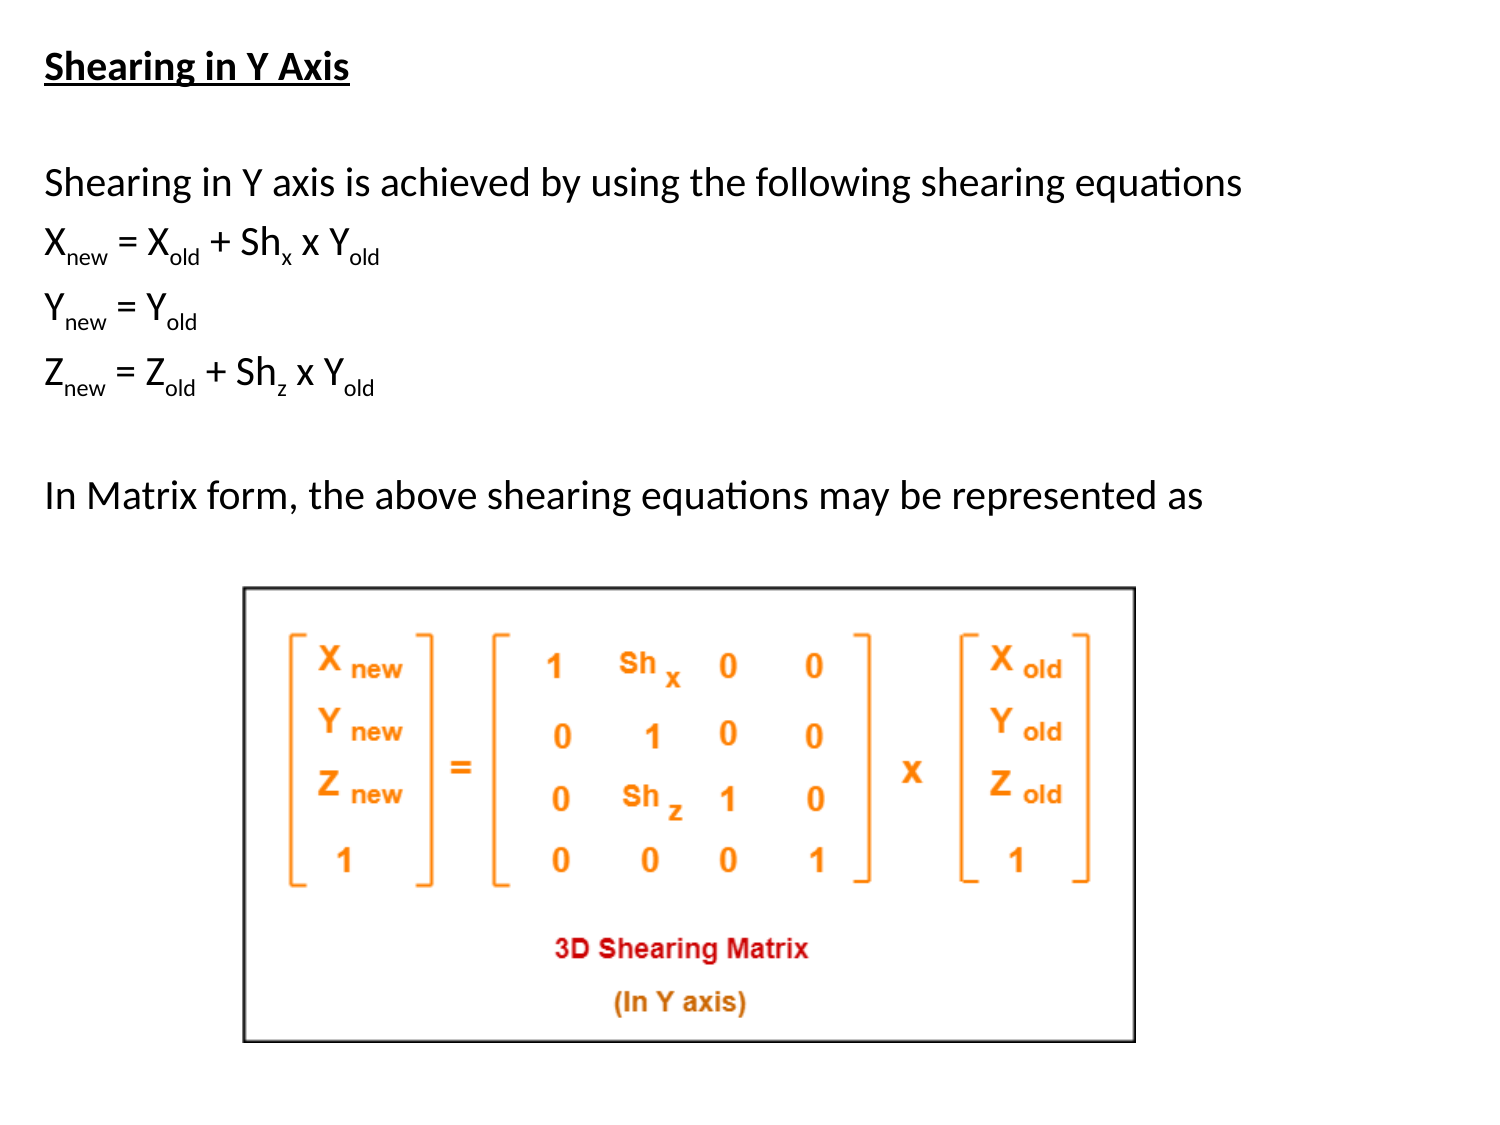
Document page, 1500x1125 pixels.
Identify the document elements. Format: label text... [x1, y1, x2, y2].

picture [241, 585, 1136, 1043]
list Shearing in Y Axis Shearing in Y axis is achieved by using the following shearing equations Xnew = Xold + Shx x Yold Ynew = Yold Znew = Zold + Shz x Yold In Matrix form, the above shearing equations may be represented as [29, 30, 1459, 1125]
text_box [76, 113, 1436, 174]
